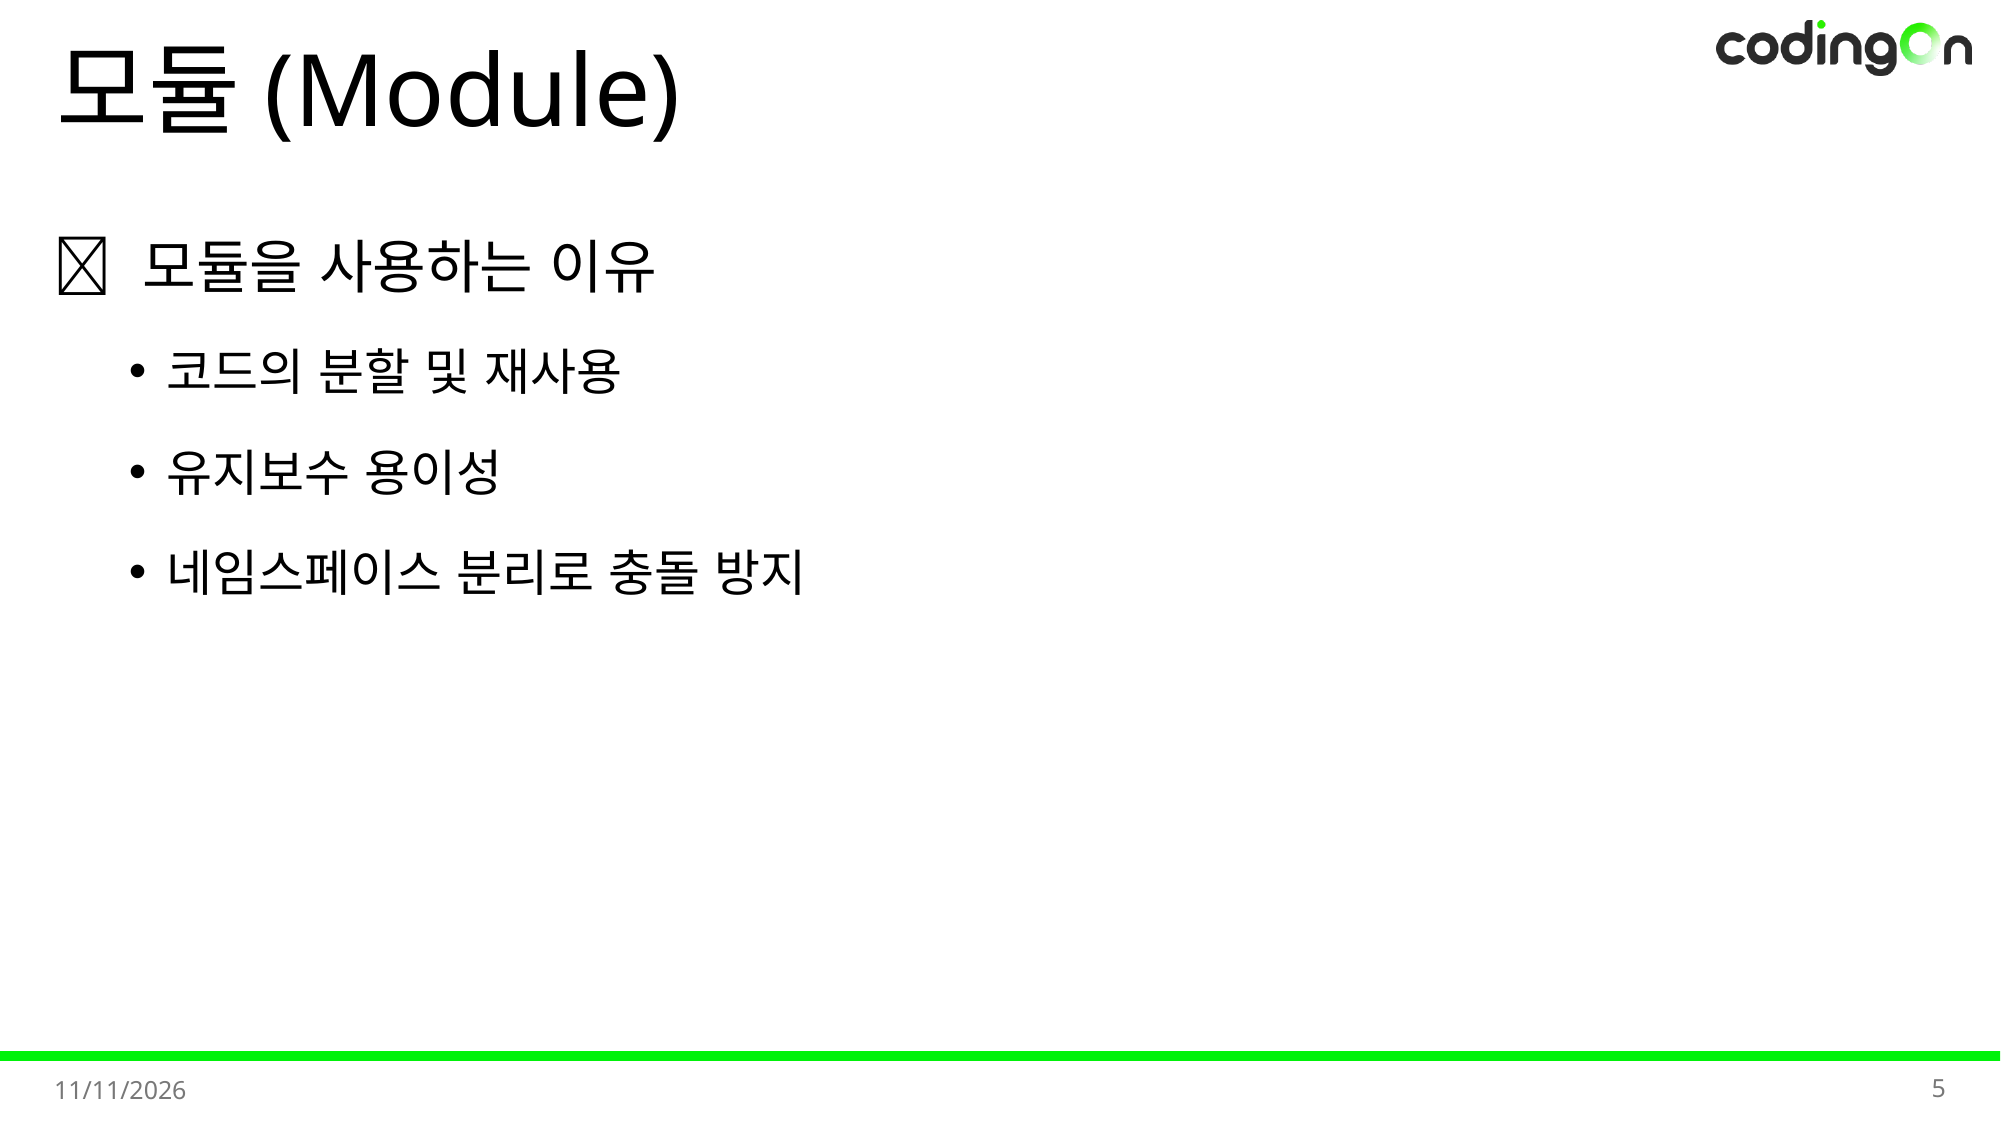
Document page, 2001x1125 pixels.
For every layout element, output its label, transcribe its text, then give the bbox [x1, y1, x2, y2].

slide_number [39, 1061, 490, 1122]
list ✅ 모듈을 사용하는 이유 코드의 분할 및 재사용 유지보수 용이성 네임스페이스 분리로 충돌 방지 [39, 187, 1959, 636]
picture [1767, 20, 1972, 76]
slide_number 5 [1510, 1059, 1961, 1120]
title 모듈(Module) [41, 0, 1767, 187]
